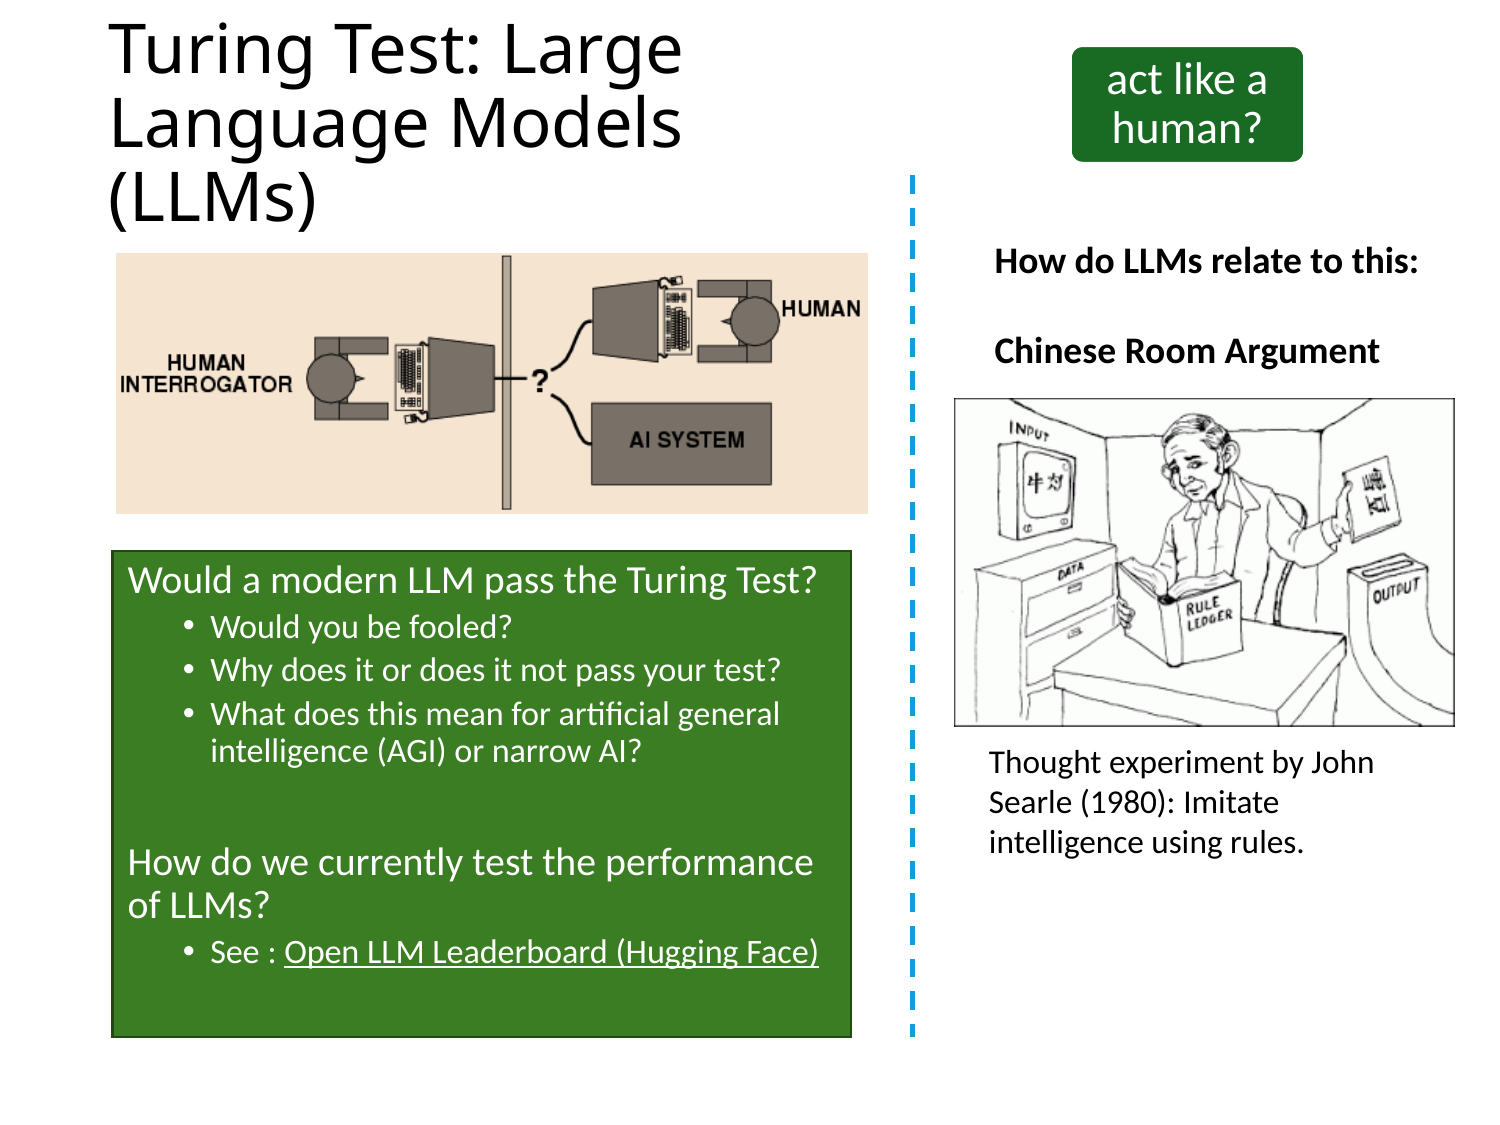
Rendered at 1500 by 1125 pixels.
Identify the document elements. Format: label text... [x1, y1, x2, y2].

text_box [1070, 46, 1305, 163]
title Turing Test: Large Language Models (LLMs) [93, 16, 846, 235]
text_box How do LLMs relate to this: Chinese Room Argument [979, 228, 1436, 379]
text_box Thought experiment by John Searle (1980): Imitate intelligence using rules. [974, 732, 1450, 868]
picture [116, 253, 868, 514]
list Would a modern LLM pass the Turing Test? Would you be fooled? Why does it or does it not pass your test? What does this mean for artificial general intelligence (AGI) or narrow AI? How do we currently test the performance of LLMs? See : Open LLM Leaderboard (Hugging Face) [111, 550, 852, 1038]
picture [954, 398, 1455, 727]
